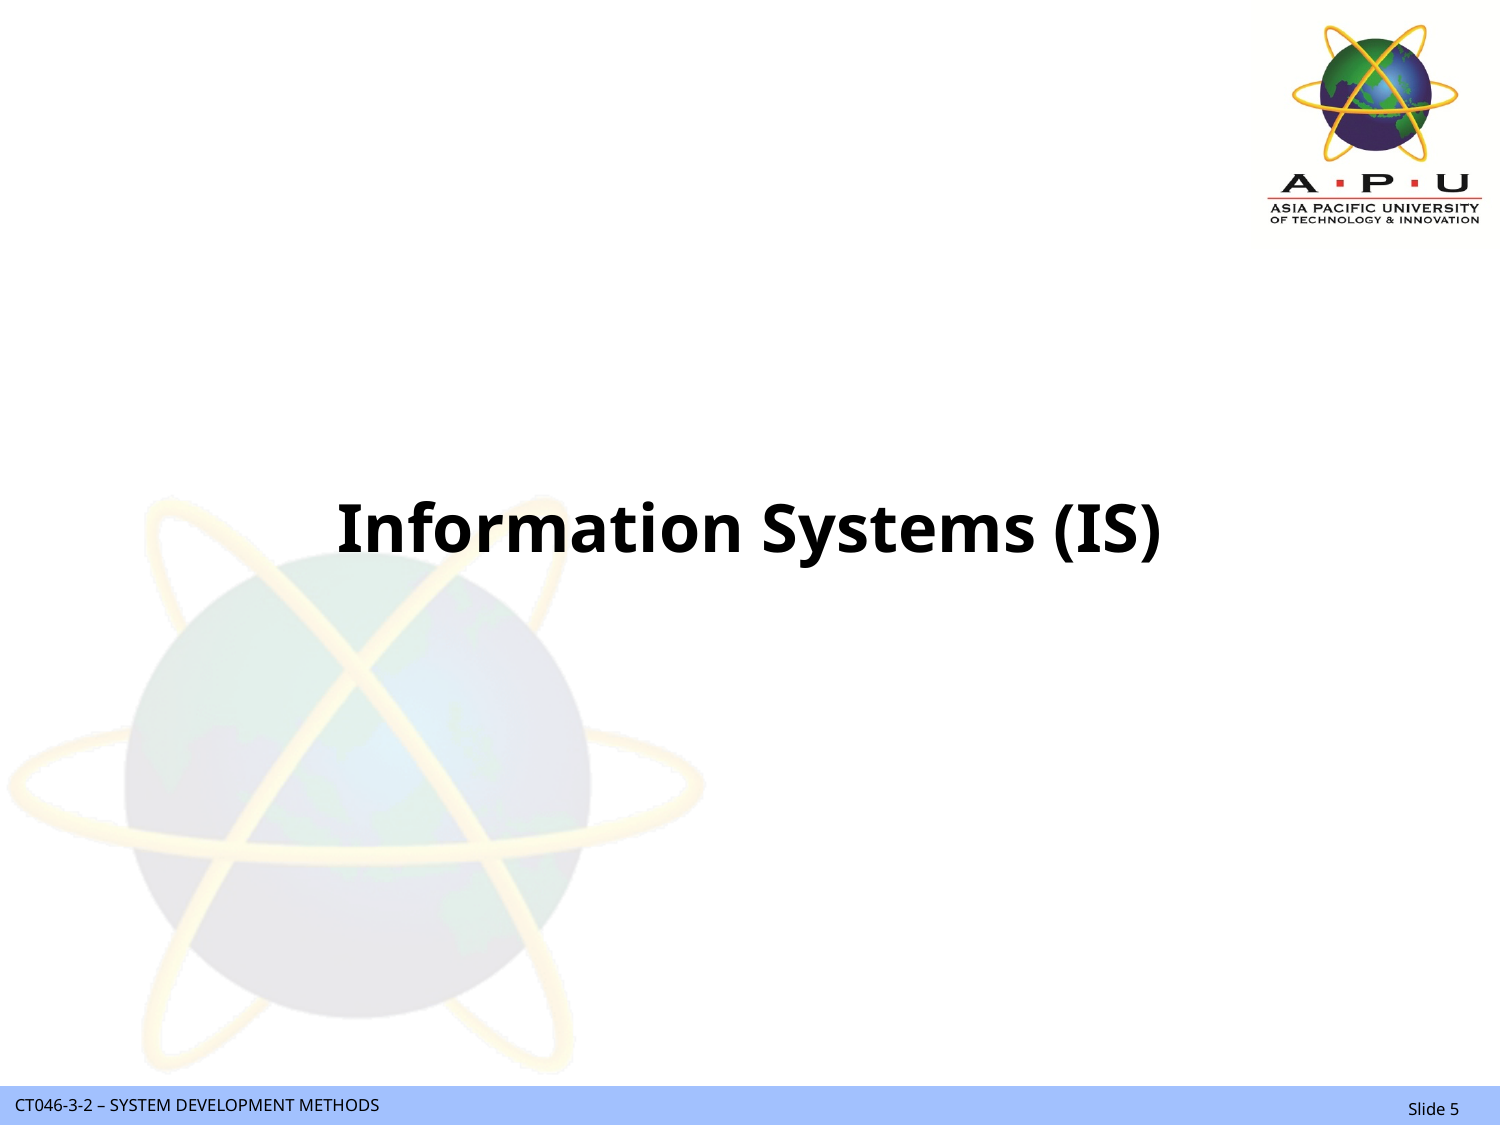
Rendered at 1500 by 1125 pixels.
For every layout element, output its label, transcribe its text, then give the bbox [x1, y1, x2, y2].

title Information Systems (IS) [172, 431, 1328, 620]
picture [1251, 0, 1500, 249]
